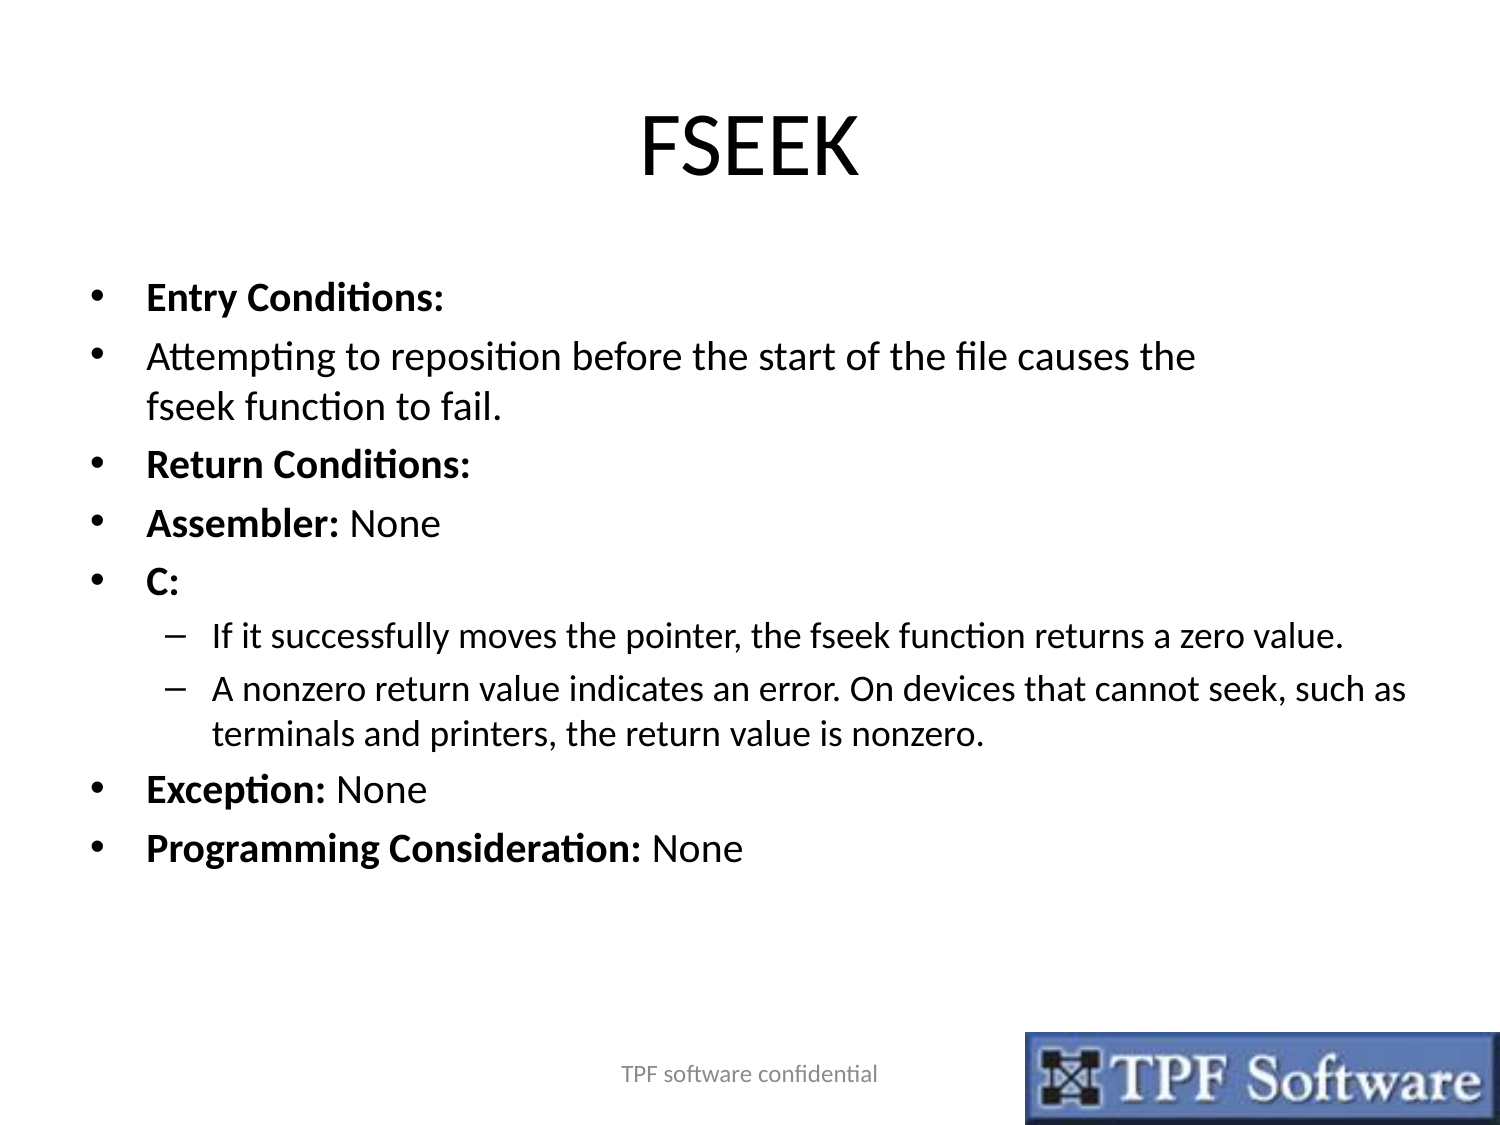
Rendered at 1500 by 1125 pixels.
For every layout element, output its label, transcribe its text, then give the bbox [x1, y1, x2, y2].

picture [1024, 1032, 1500, 1125]
footer TPF software confidential [512, 1042, 988, 1103]
list Entry Conditions: Attempting to reposition before the start of the file causes the fseek function to fail. Return Conditions: Assembler: None C: If it successfully moves the pointer, the fseek function returns a zero value. A nonzero return value indicates an error. On devices that cannot seek, such as terminals and printers, the return value is nonzero. Exception: None Programming Consideration: None [75, 262, 1425, 1005]
title FSEEK [75, 45, 1425, 233]
